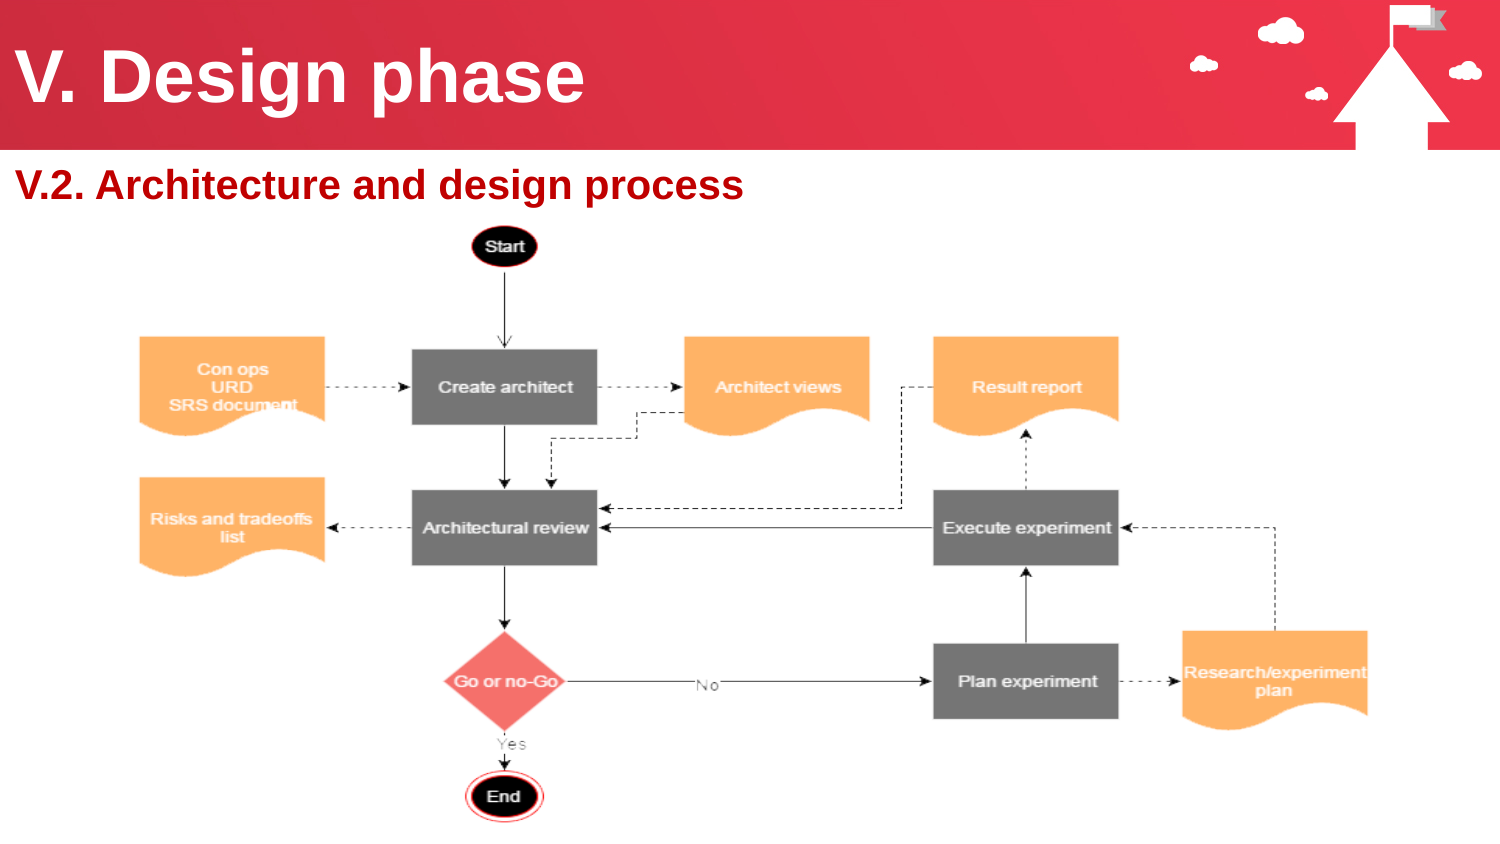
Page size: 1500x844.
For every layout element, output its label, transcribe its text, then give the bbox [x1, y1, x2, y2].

list V.2. Architecture and design process [0, 146, 1394, 221]
picture [0, 146, 1500, 844]
title V. Design phase [0, 0, 1500, 146]
